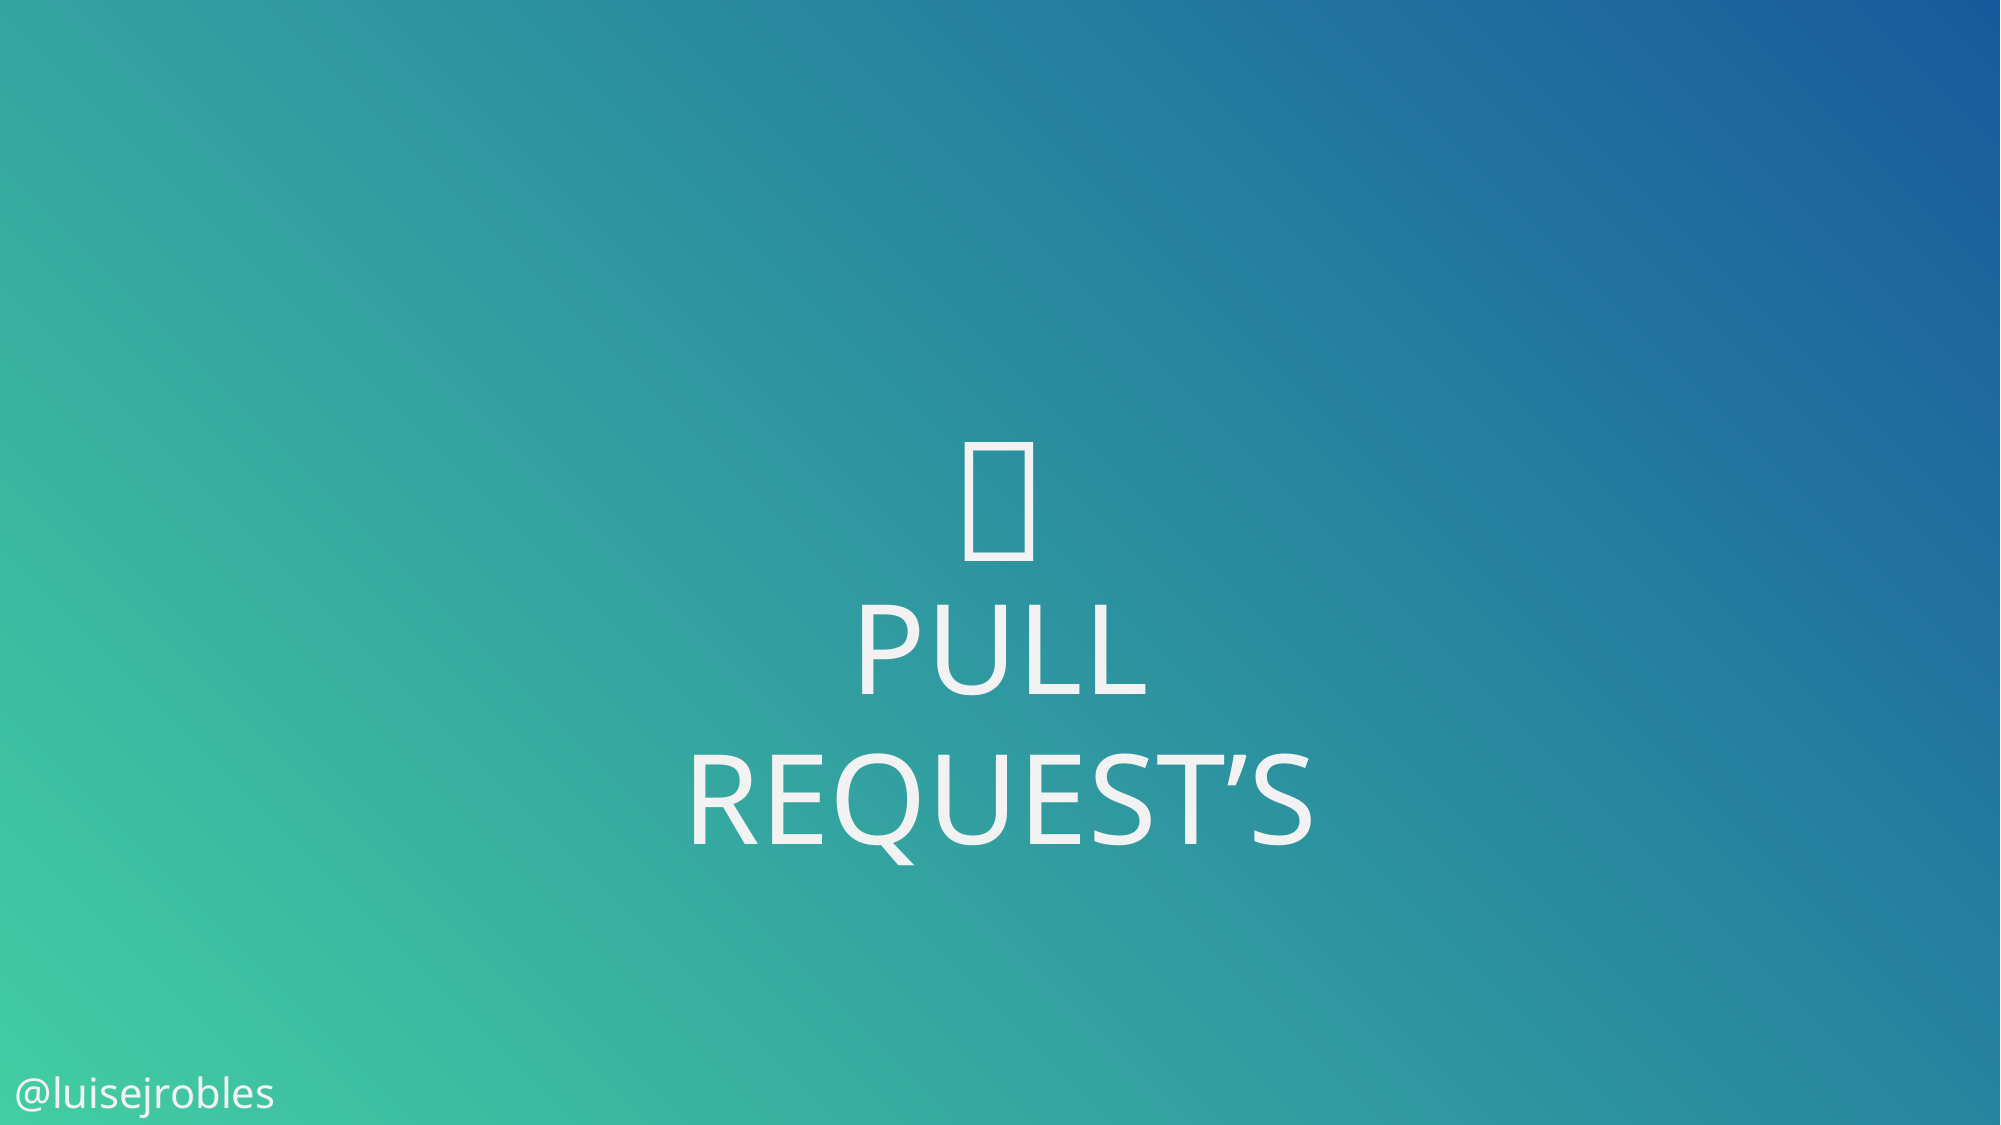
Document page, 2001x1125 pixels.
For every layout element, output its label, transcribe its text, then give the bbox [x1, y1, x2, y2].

text_box @luisejrobles [0, 1059, 316, 1125]
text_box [616, 387, 1384, 881]
